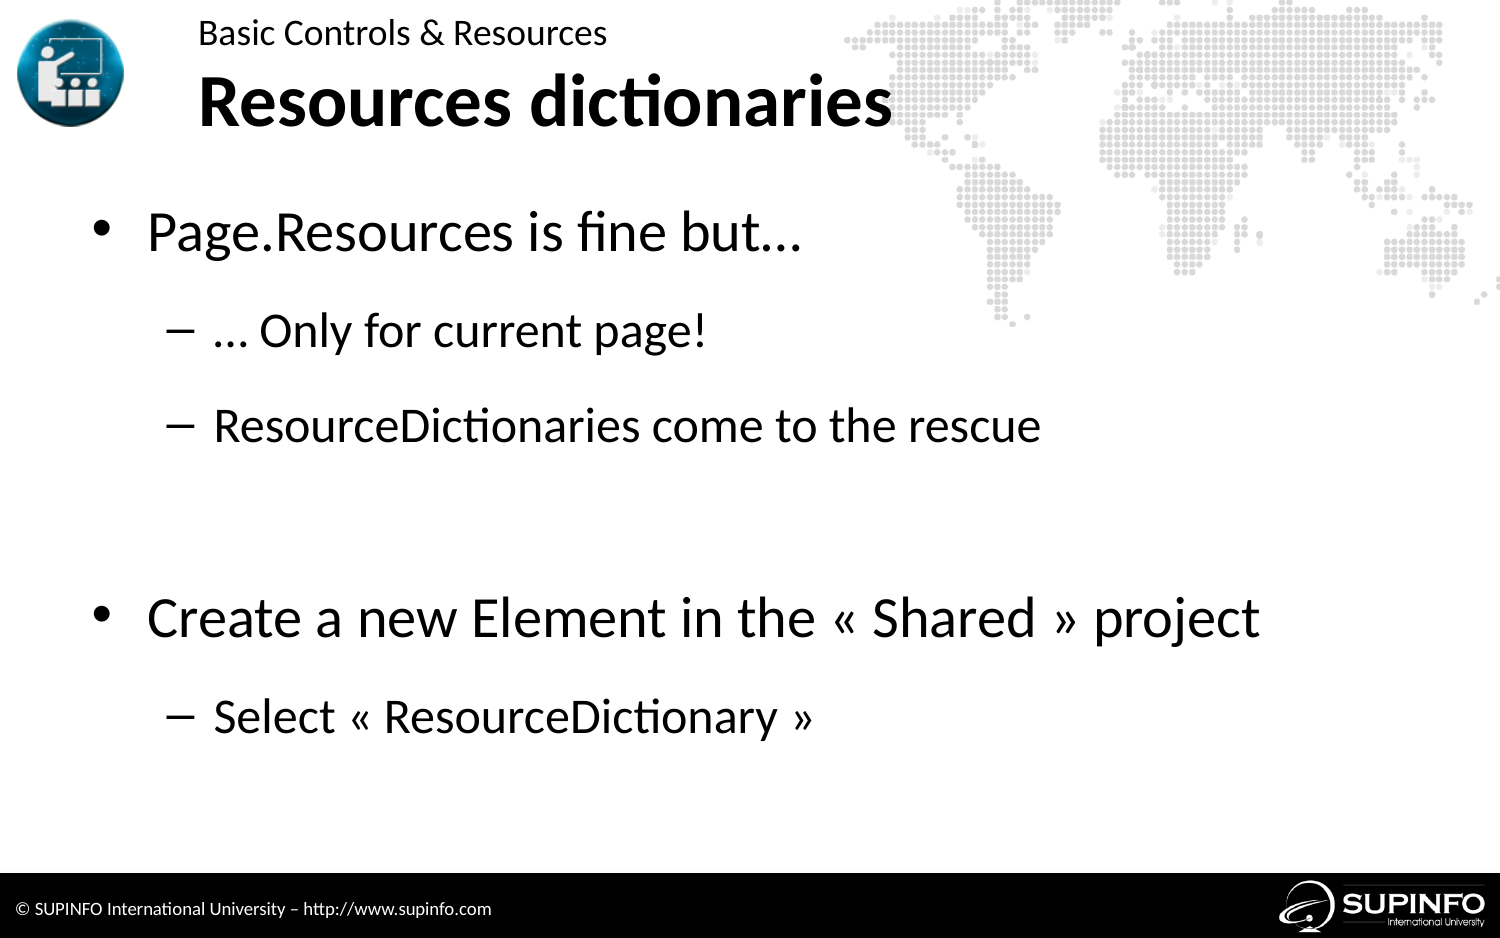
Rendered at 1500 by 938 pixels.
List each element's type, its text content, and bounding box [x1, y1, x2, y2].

title Resources dictionaries [183, 56, 1459, 138]
picture [1269, 870, 1494, 938]
list Page.Resources is fine but… … Only for current page! ResourceDictionaries come to the rescue Create a new Element in the « Shared » project Select « ResourceDictionary » [76, 185, 1447, 880]
picture [17, 19, 125, 127]
picture [49, 37, 102, 75]
picture [39, 46, 101, 107]
picture [844, 0, 1500, 327]
text_box [419, 28, 450, 90]
list Basic Controls & Resources [183, 0, 1459, 56]
